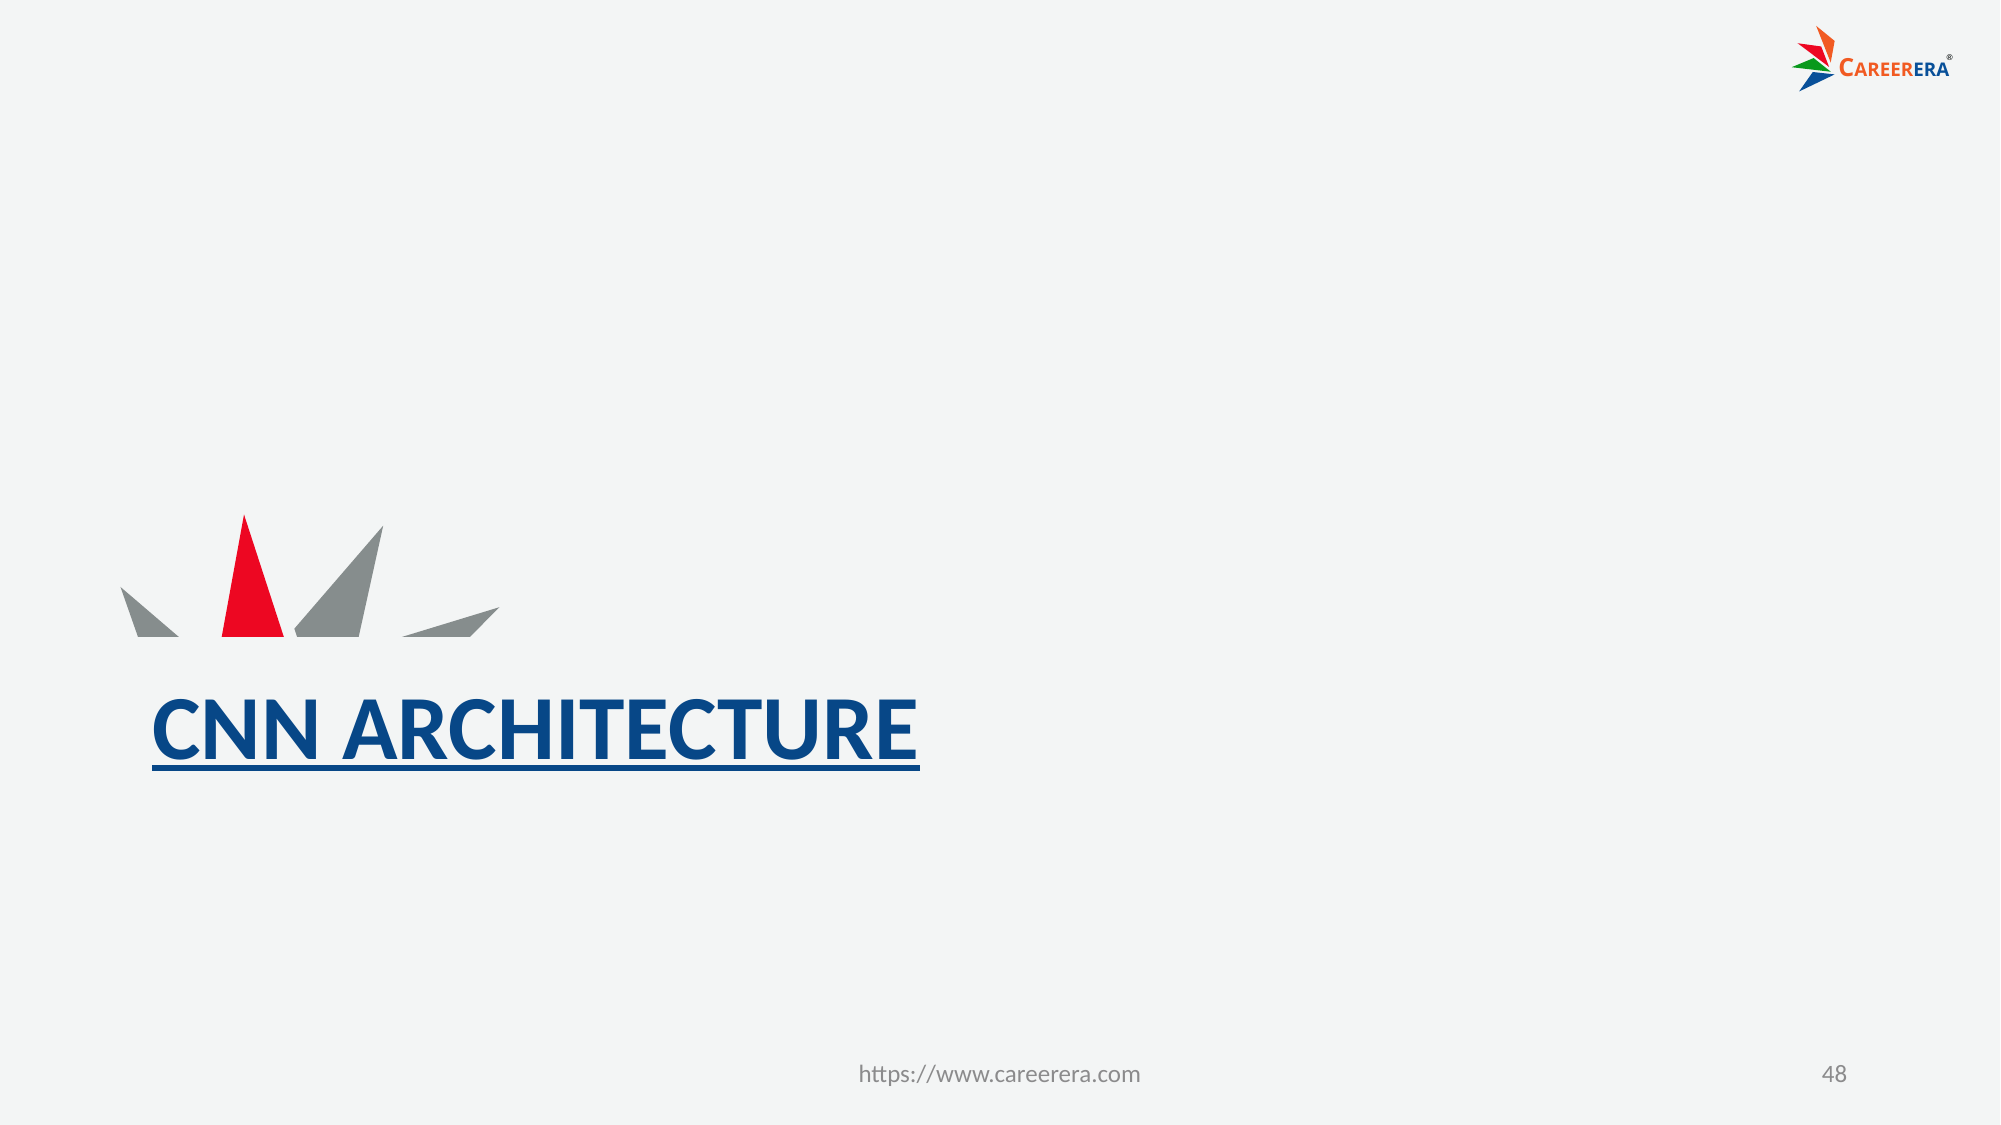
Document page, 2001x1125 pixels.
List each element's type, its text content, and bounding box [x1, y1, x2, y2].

footer https://www.careerera.com [662, 1042, 1338, 1103]
title CNN ARCHITECTURE [137, 657, 1863, 802]
slide_number 48 [1412, 1042, 1863, 1103]
